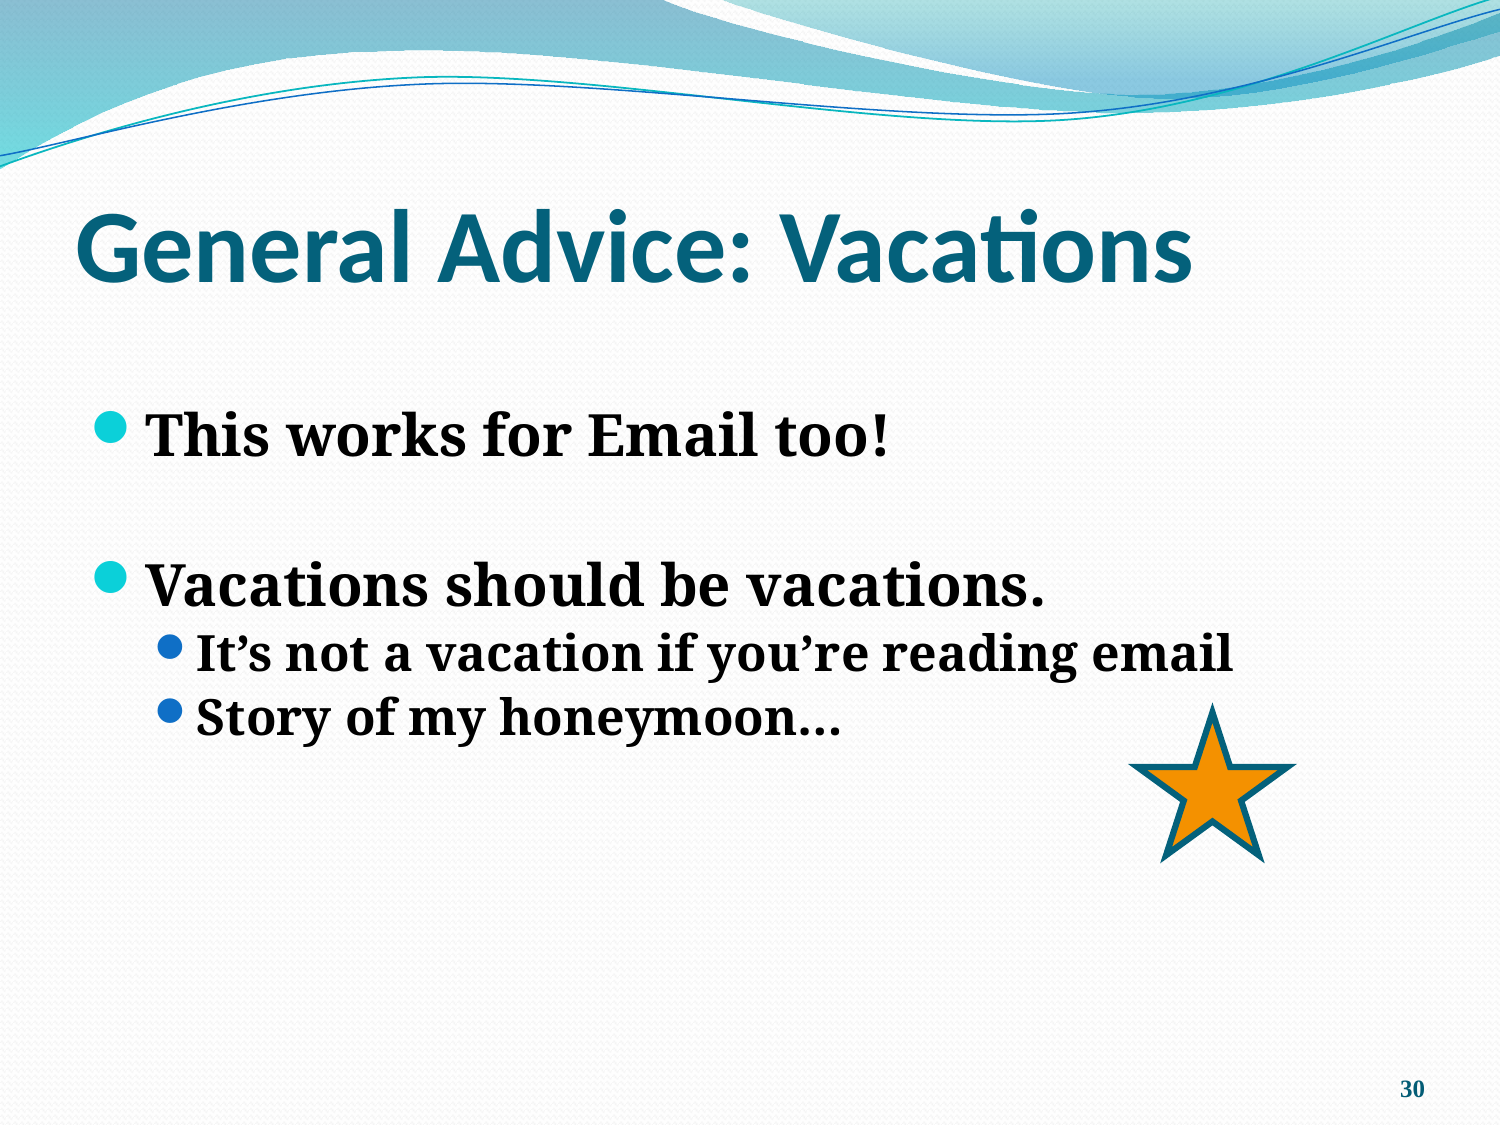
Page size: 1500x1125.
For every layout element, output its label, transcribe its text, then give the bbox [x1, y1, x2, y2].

title General Advice: Vacations [75, 115, 1425, 303]
list This works for Email too! Vacations should be vacations. It’s not a vacation if you’re reading email Story of my honeymoon… [75, 317, 1425, 1038]
text_box [1137, 712, 1288, 856]
slide_number 30 [1299, 1042, 1425, 1103]
